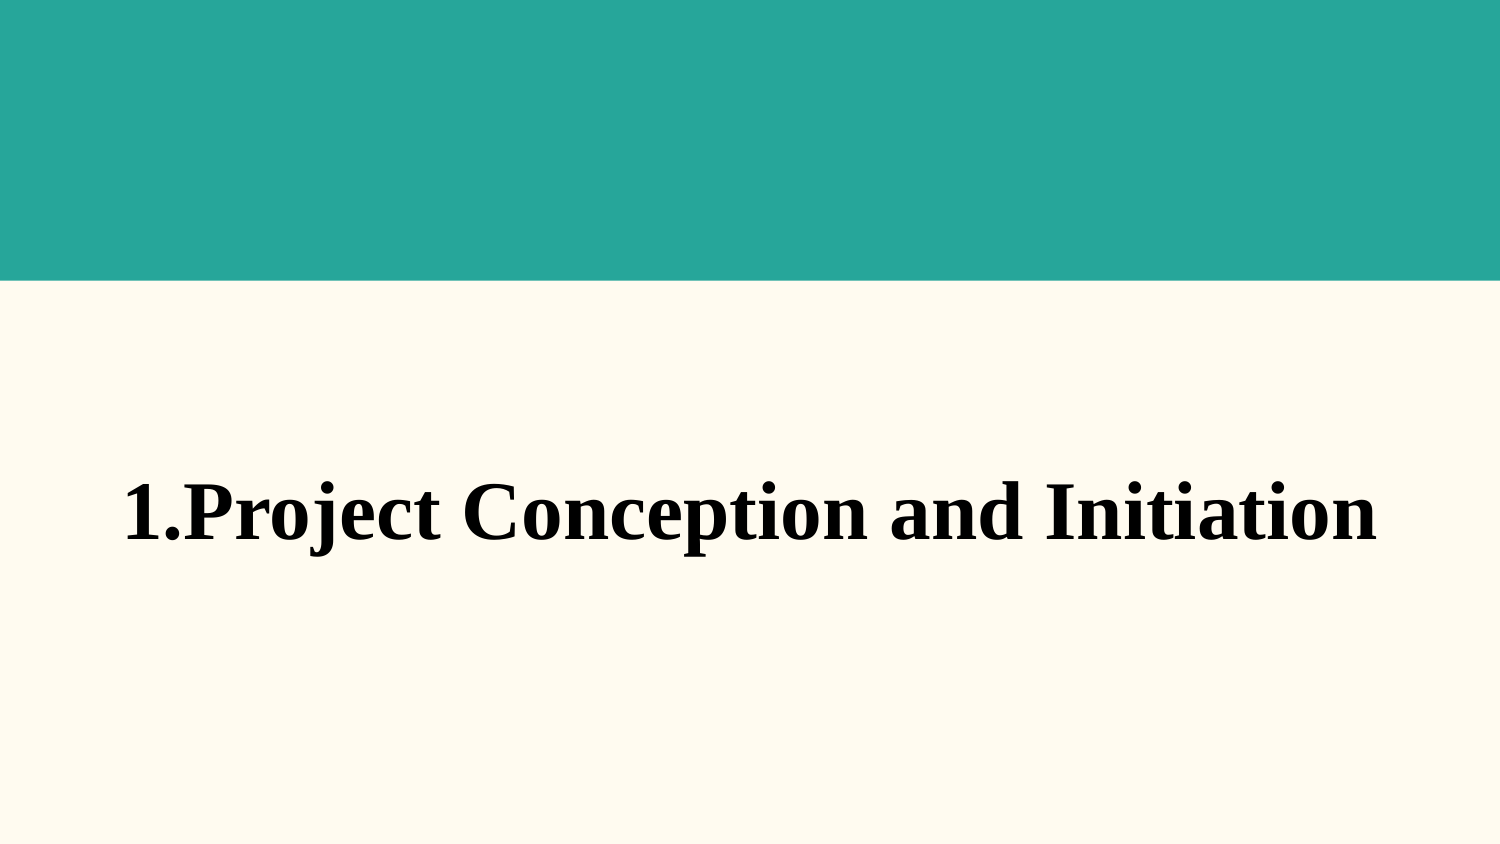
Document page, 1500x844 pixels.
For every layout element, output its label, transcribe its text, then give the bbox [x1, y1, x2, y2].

list 1.Project Conception and Initiation [75, 197, 1425, 672]
